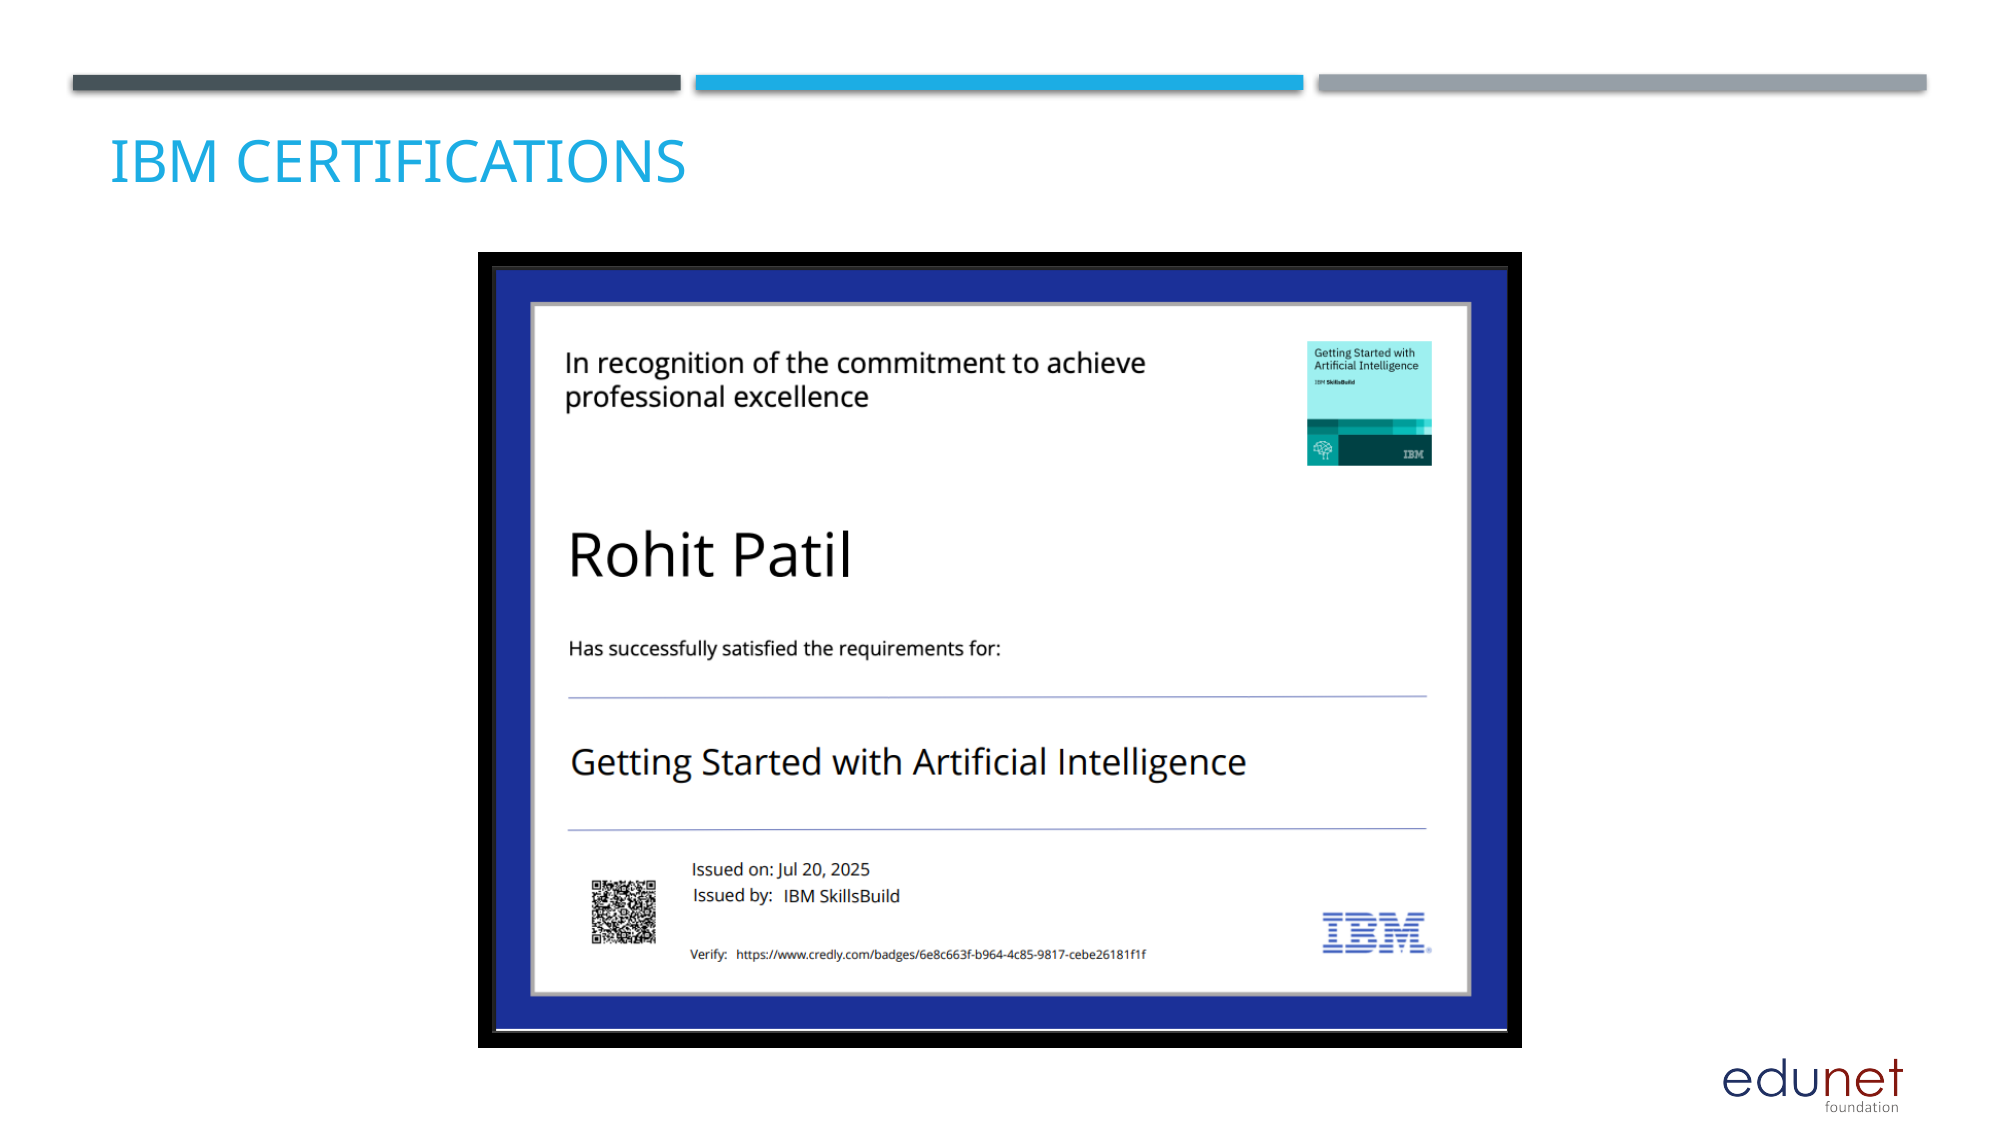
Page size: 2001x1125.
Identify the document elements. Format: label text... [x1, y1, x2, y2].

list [491, 265, 1509, 1034]
picture [1719, 1056, 1905, 1116]
title IBM Certifications [95, 115, 1905, 203]
